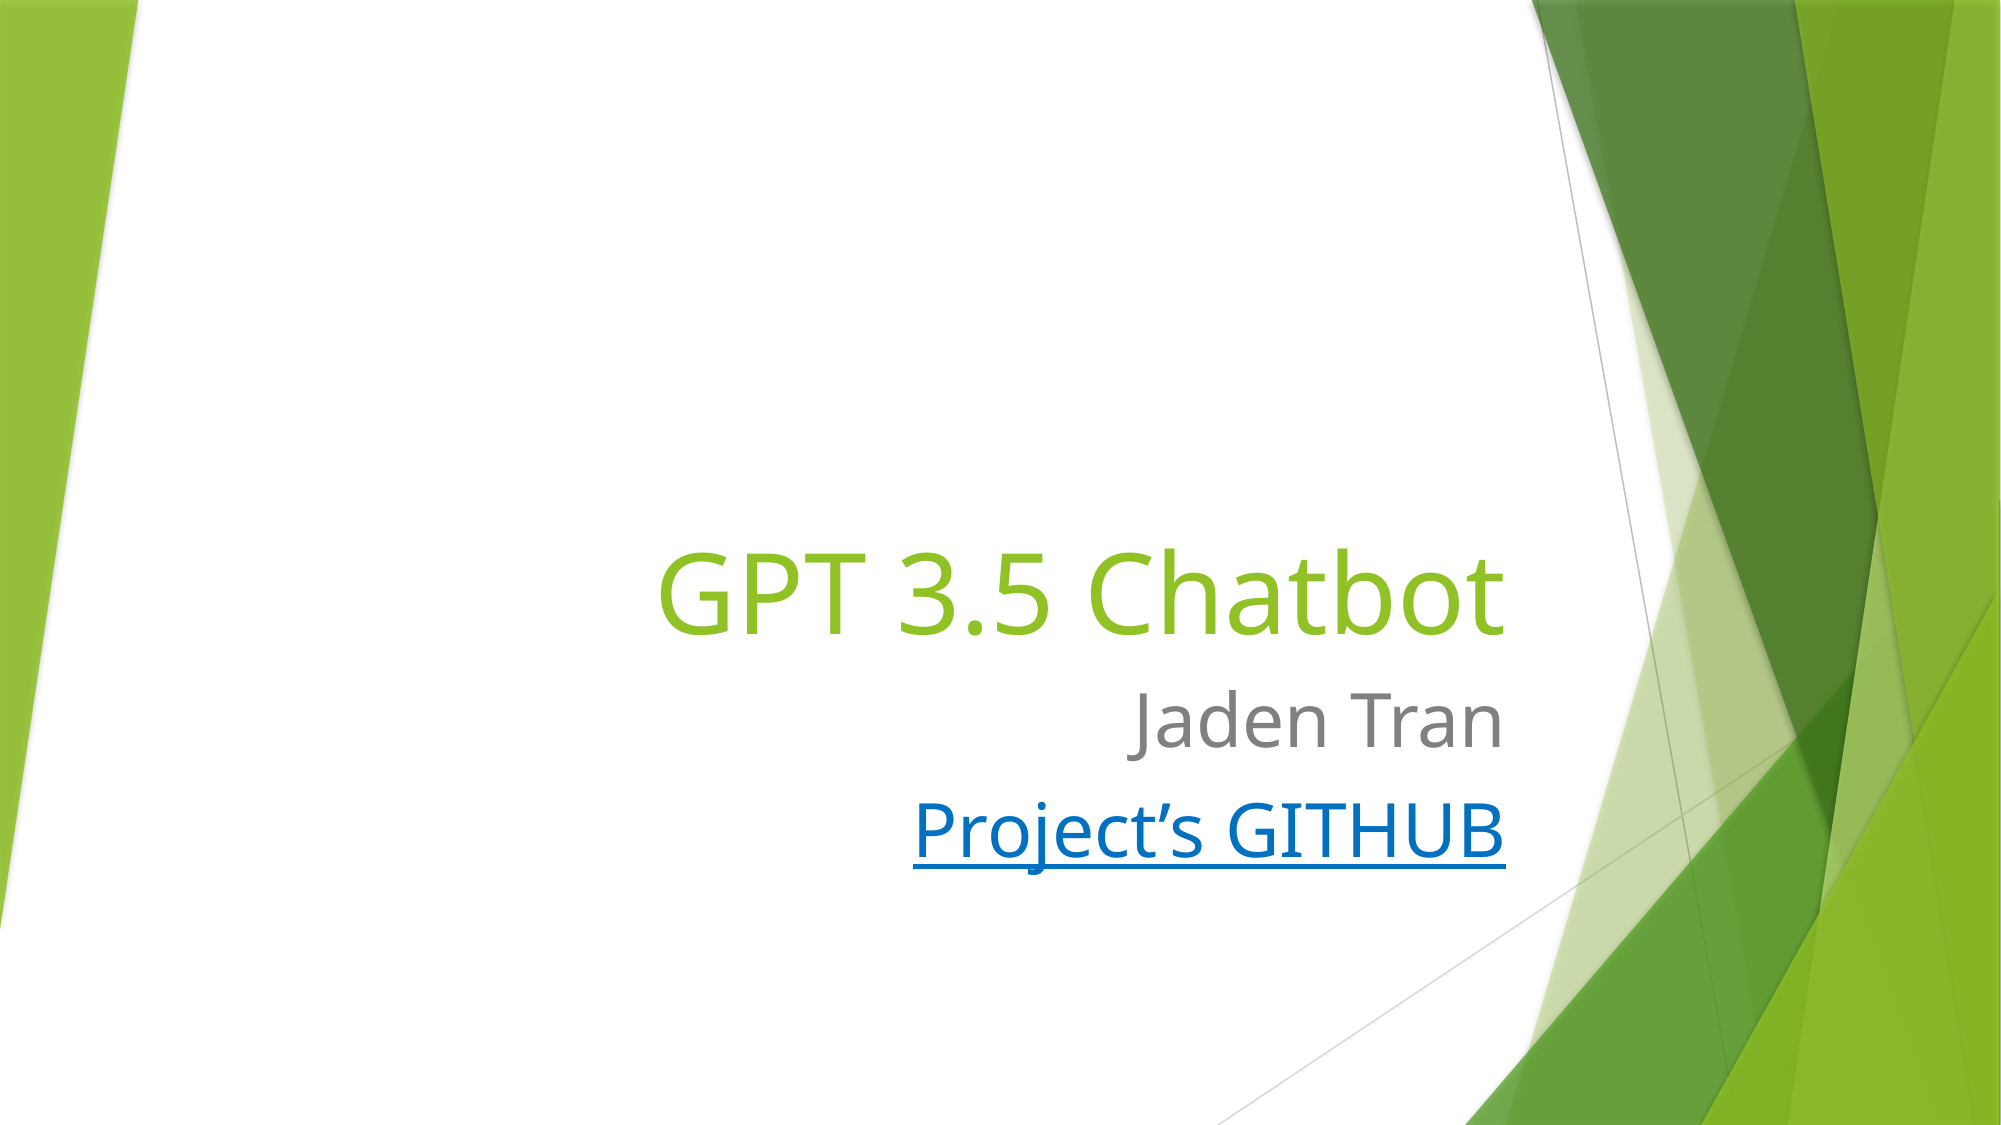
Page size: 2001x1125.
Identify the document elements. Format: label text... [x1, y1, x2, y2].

title GPT 3.5 Chatbot [247, 394, 1522, 664]
subtitle Jaden Tran Project’s GITHUB [247, 664, 1522, 969]
